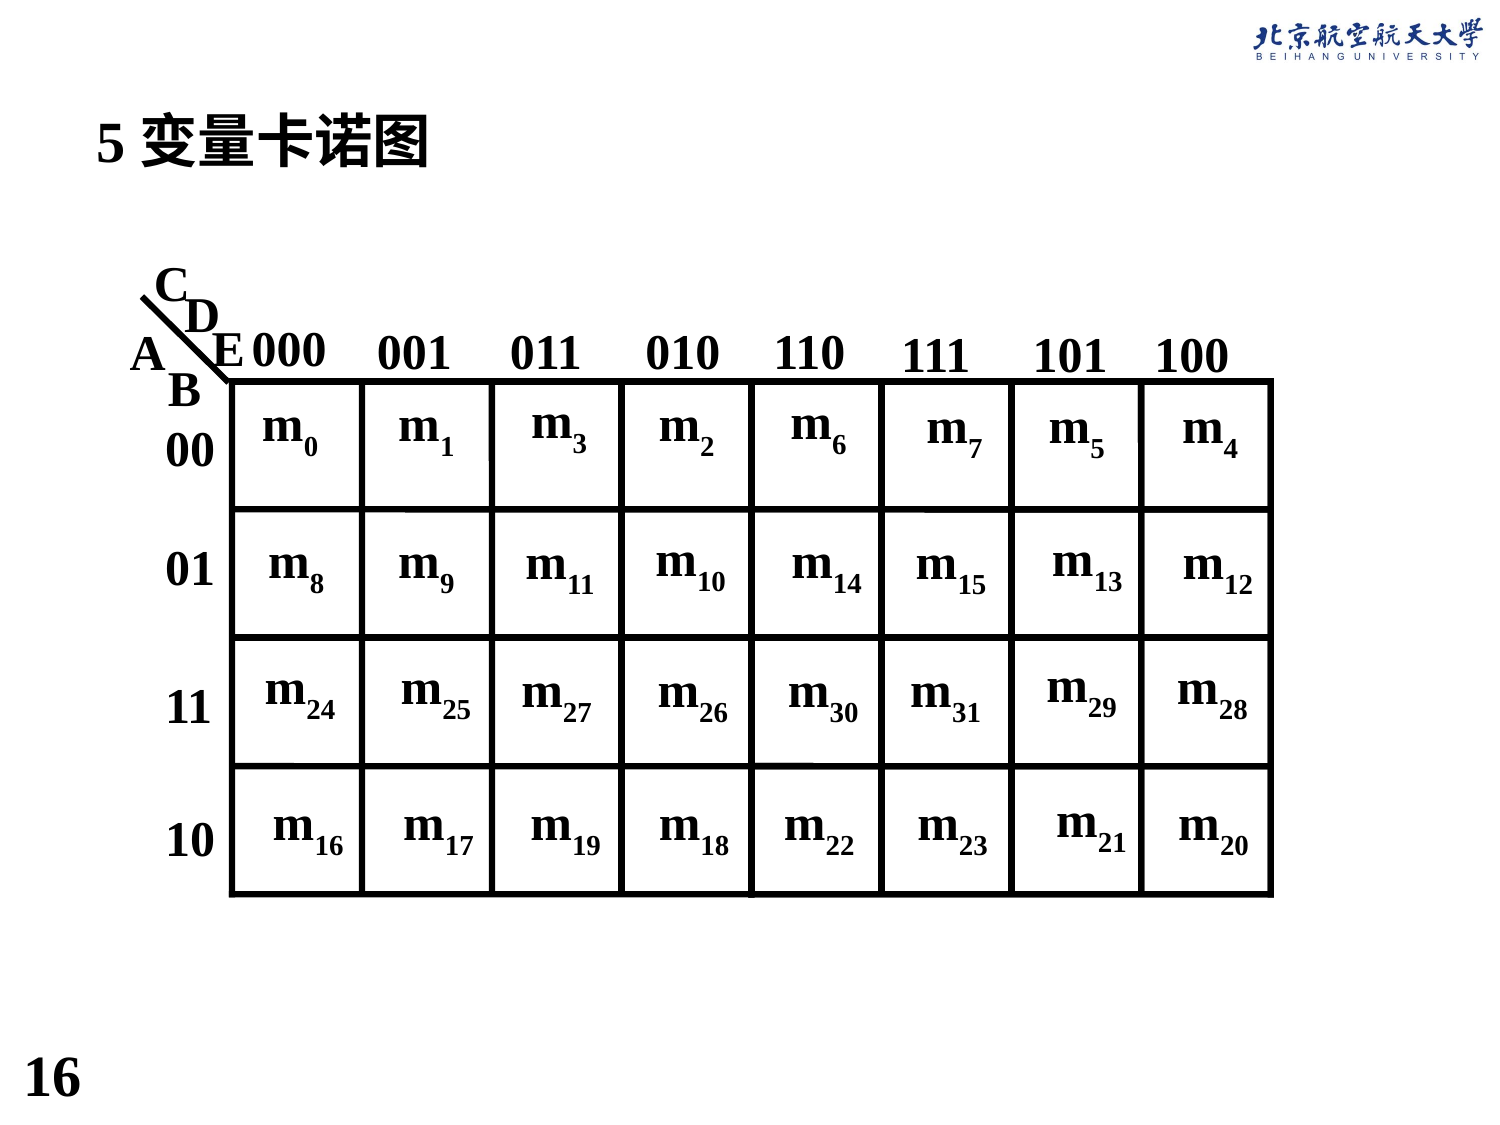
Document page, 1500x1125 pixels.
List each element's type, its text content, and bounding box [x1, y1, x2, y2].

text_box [114, 244, 1285, 895]
picture [1253, 15, 1486, 63]
text_box 5变量卡诺图 [81, 97, 482, 185]
slide_number 16 [8, 1030, 157, 1086]
